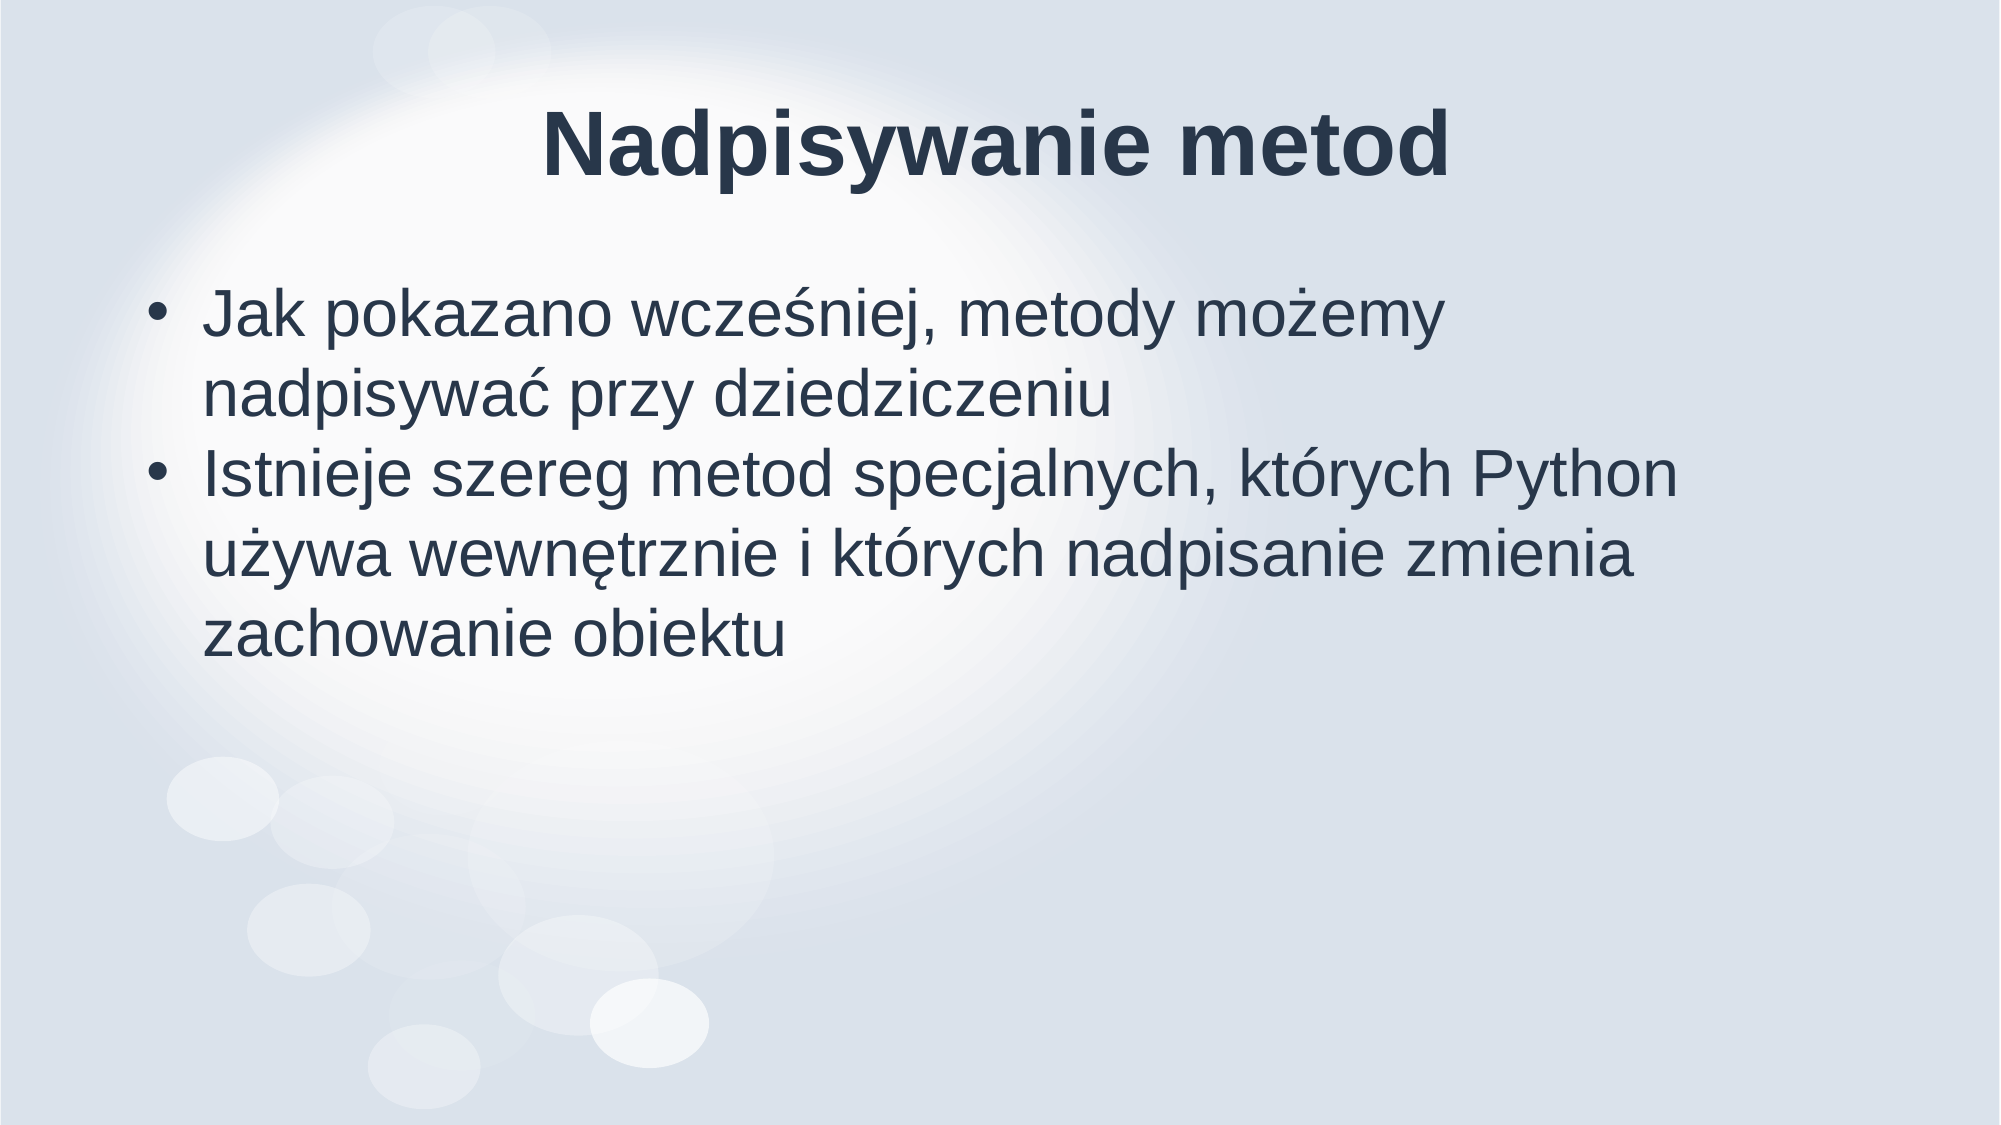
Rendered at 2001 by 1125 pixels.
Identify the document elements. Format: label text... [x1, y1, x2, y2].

list Jak pokazano wcześniej, metody możemy nadpisywać przy dziedziczeniu Istnieje szereg metod specjalnych, których Python używa wewnętrznie i których nadpisanie zmienia zachowanie obiektu [131, 262, 1867, 1005]
title Nadpisywanie metod [129, 45, 1867, 233]
